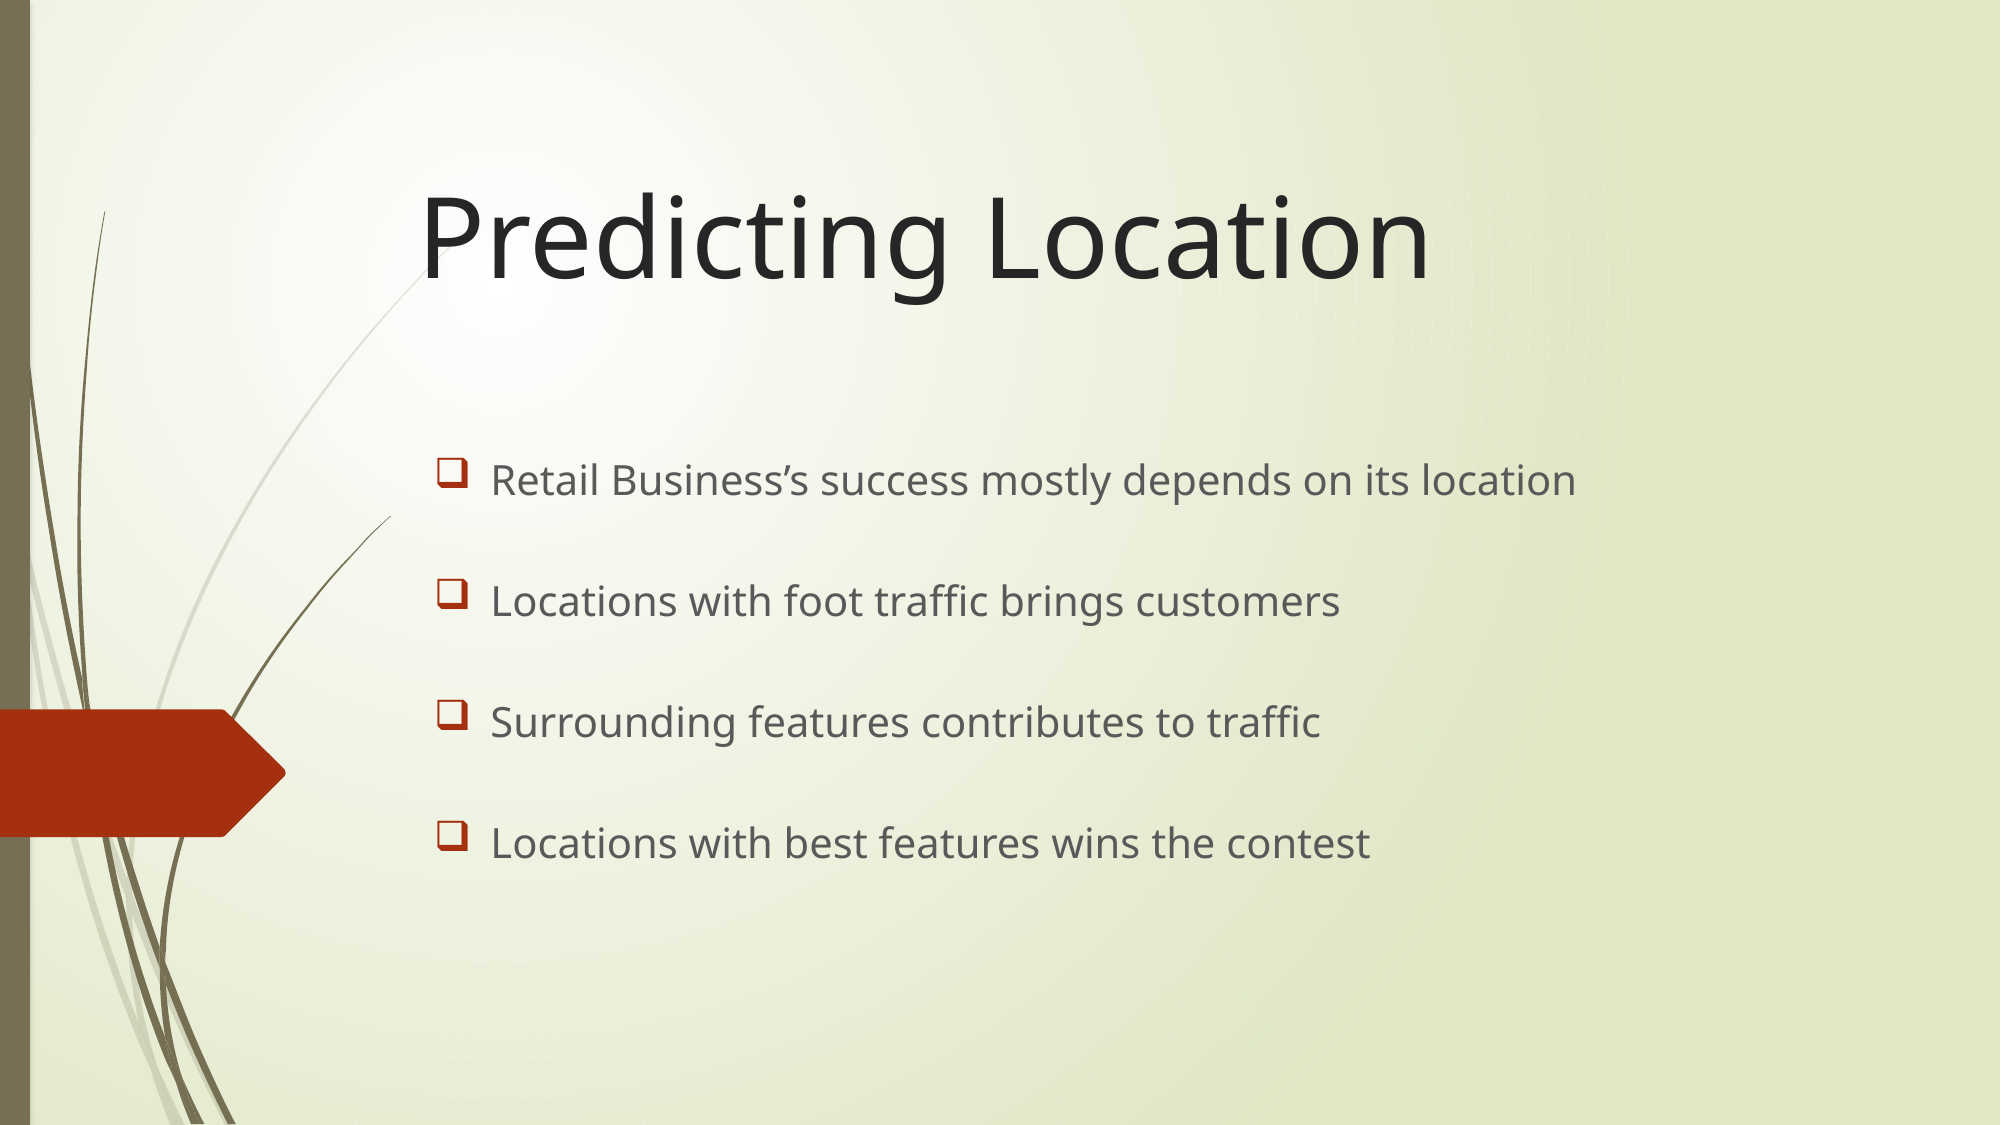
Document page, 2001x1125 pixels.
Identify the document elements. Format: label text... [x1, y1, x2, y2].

title Predicting Location [402, 123, 1865, 309]
subtitle Retail Business’s success mostly depends on its location Locations with foot traffic brings customers Surrounding features contributes to traffic Locations with best features wins the contest [419, 396, 1676, 960]
